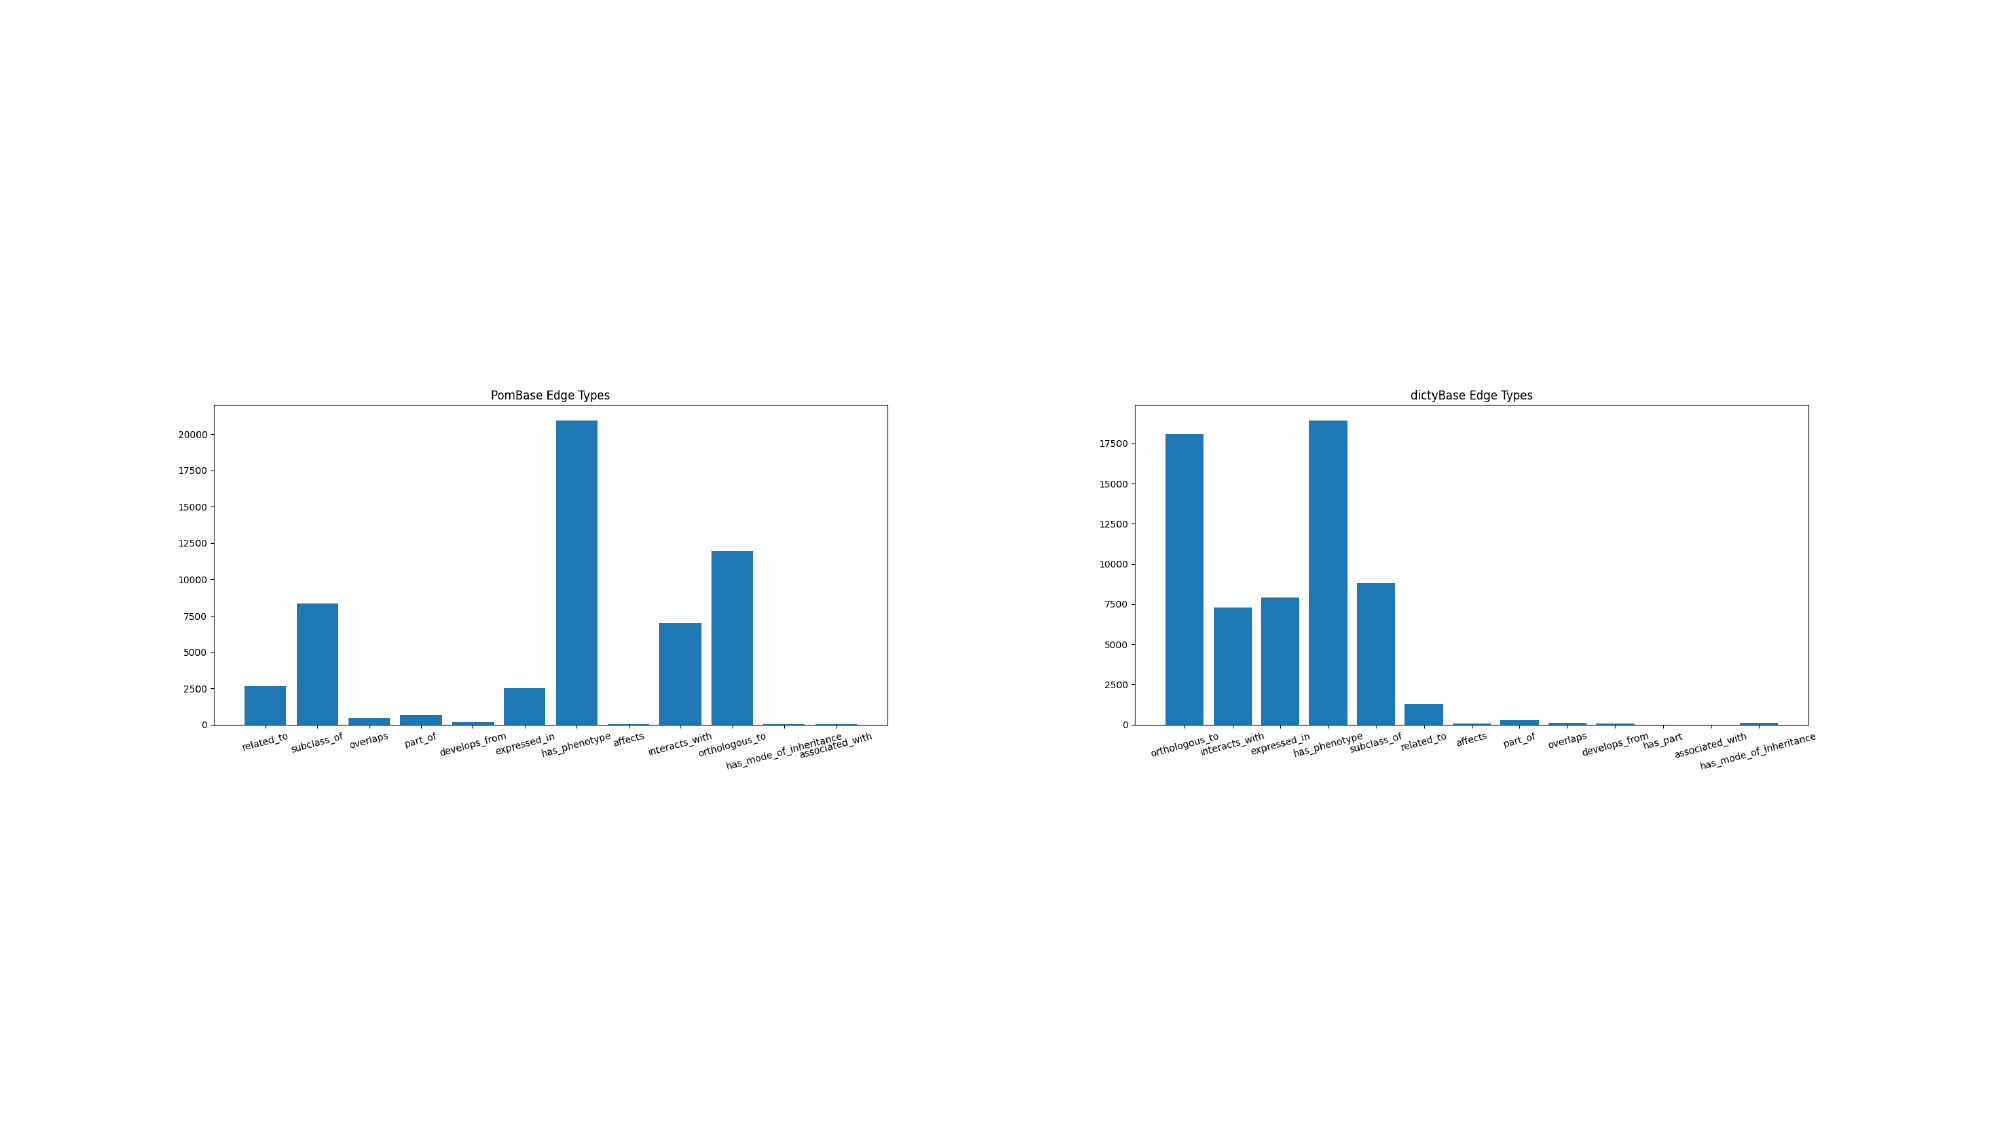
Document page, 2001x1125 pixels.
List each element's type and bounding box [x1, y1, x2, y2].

picture [105, 355, 974, 770]
picture [1026, 355, 1895, 770]
